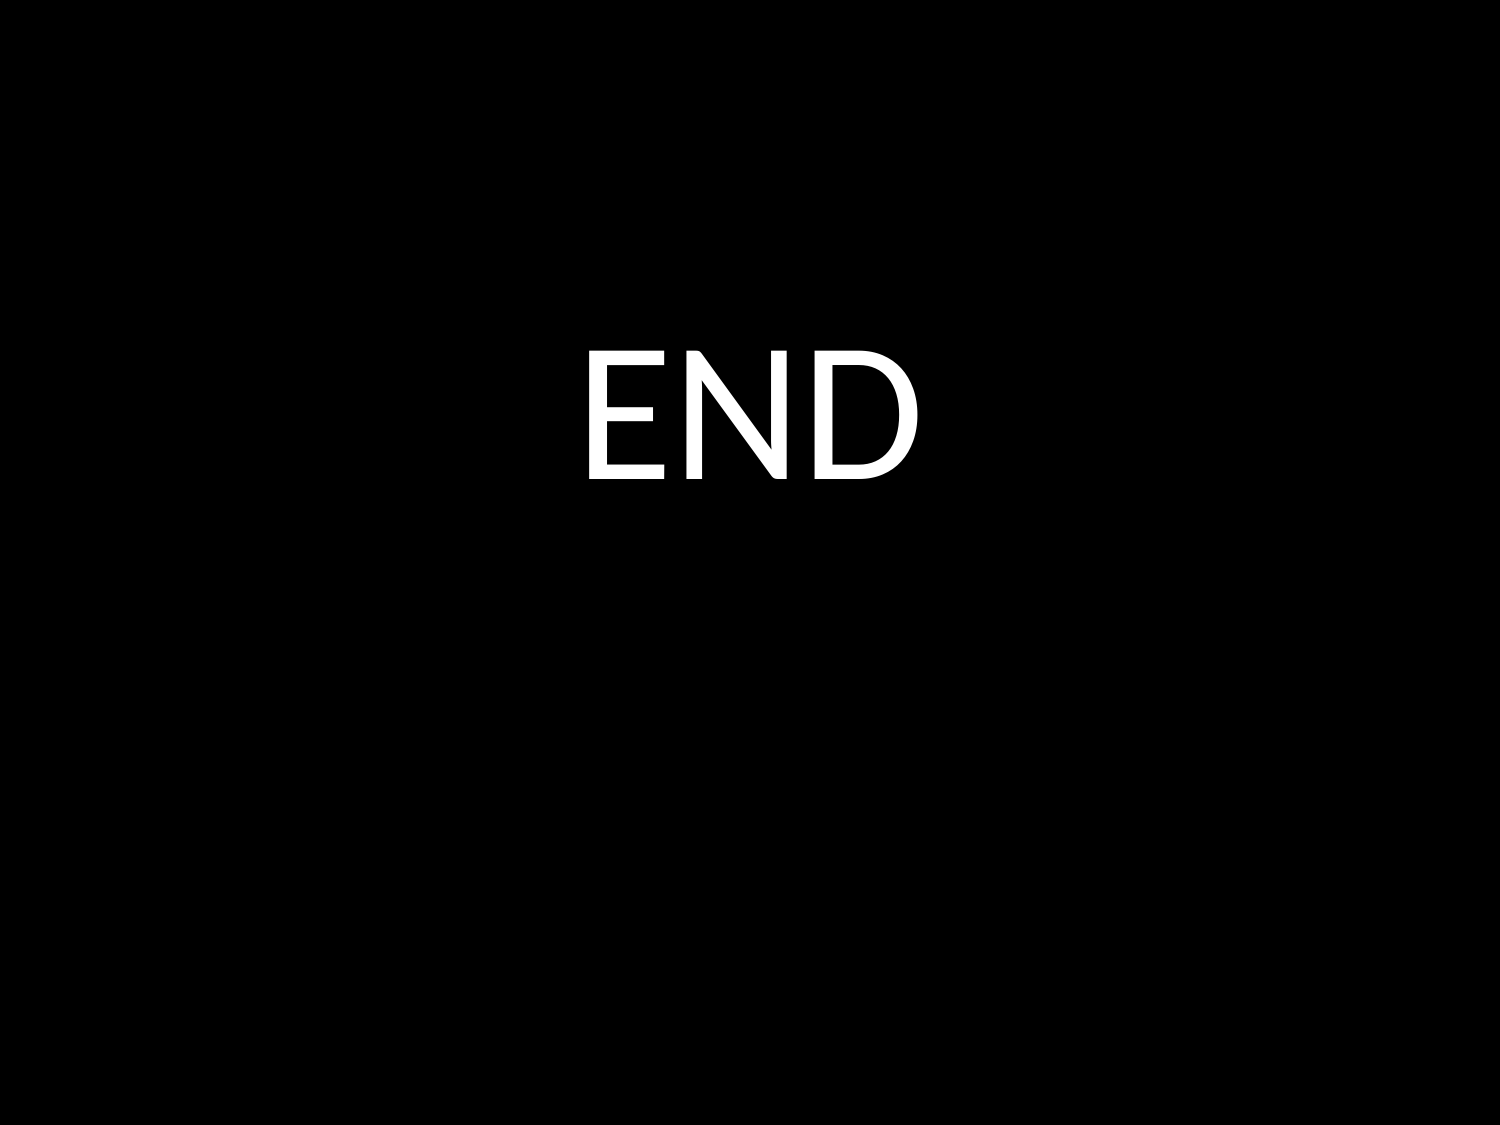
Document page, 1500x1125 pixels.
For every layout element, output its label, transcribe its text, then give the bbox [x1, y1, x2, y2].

list END [103, 299, 1397, 1014]
